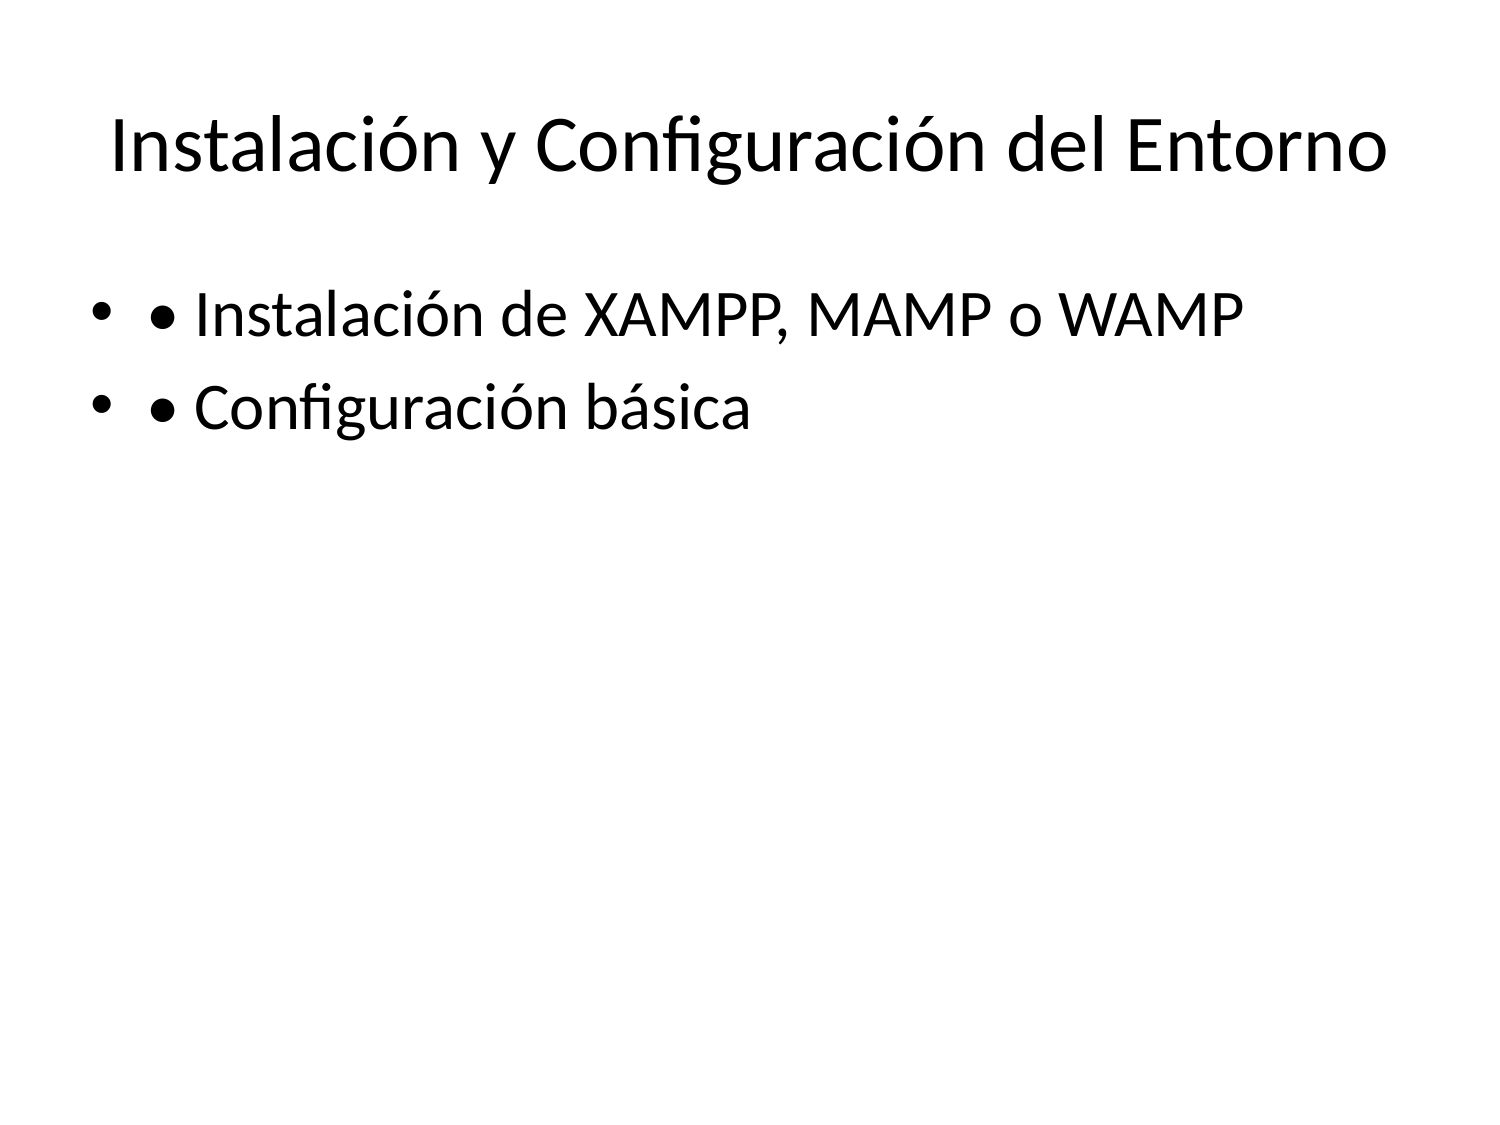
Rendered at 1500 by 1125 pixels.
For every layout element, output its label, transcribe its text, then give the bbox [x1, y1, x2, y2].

title Instalación y Configuración del Entorno [75, 45, 1425, 233]
list • Instalación de XAMPP, MAMP o WAMP • Configuración básica [75, 262, 1425, 1005]
